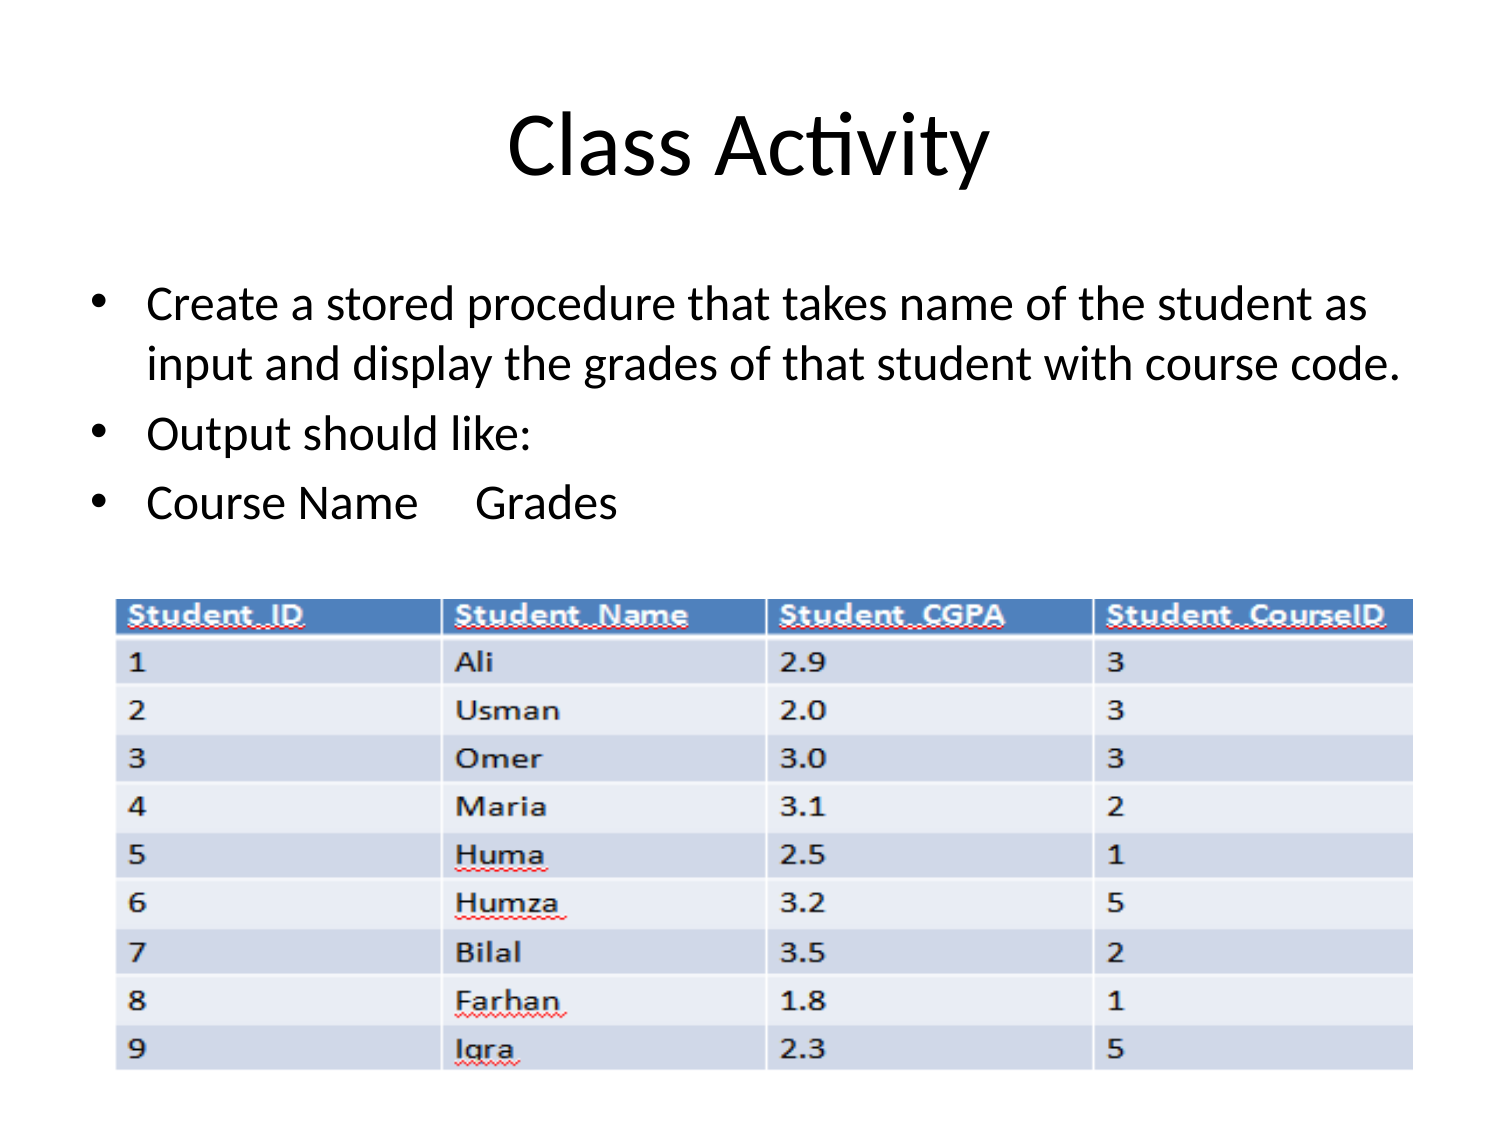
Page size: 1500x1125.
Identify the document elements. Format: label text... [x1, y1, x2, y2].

list Create a stored procedure that takes name of the student as input and display the grades of that student with course code. Output should like: Course Name Grades [75, 262, 1425, 1005]
title Class Activity [75, 45, 1425, 233]
picture [112, 599, 1413, 1074]
